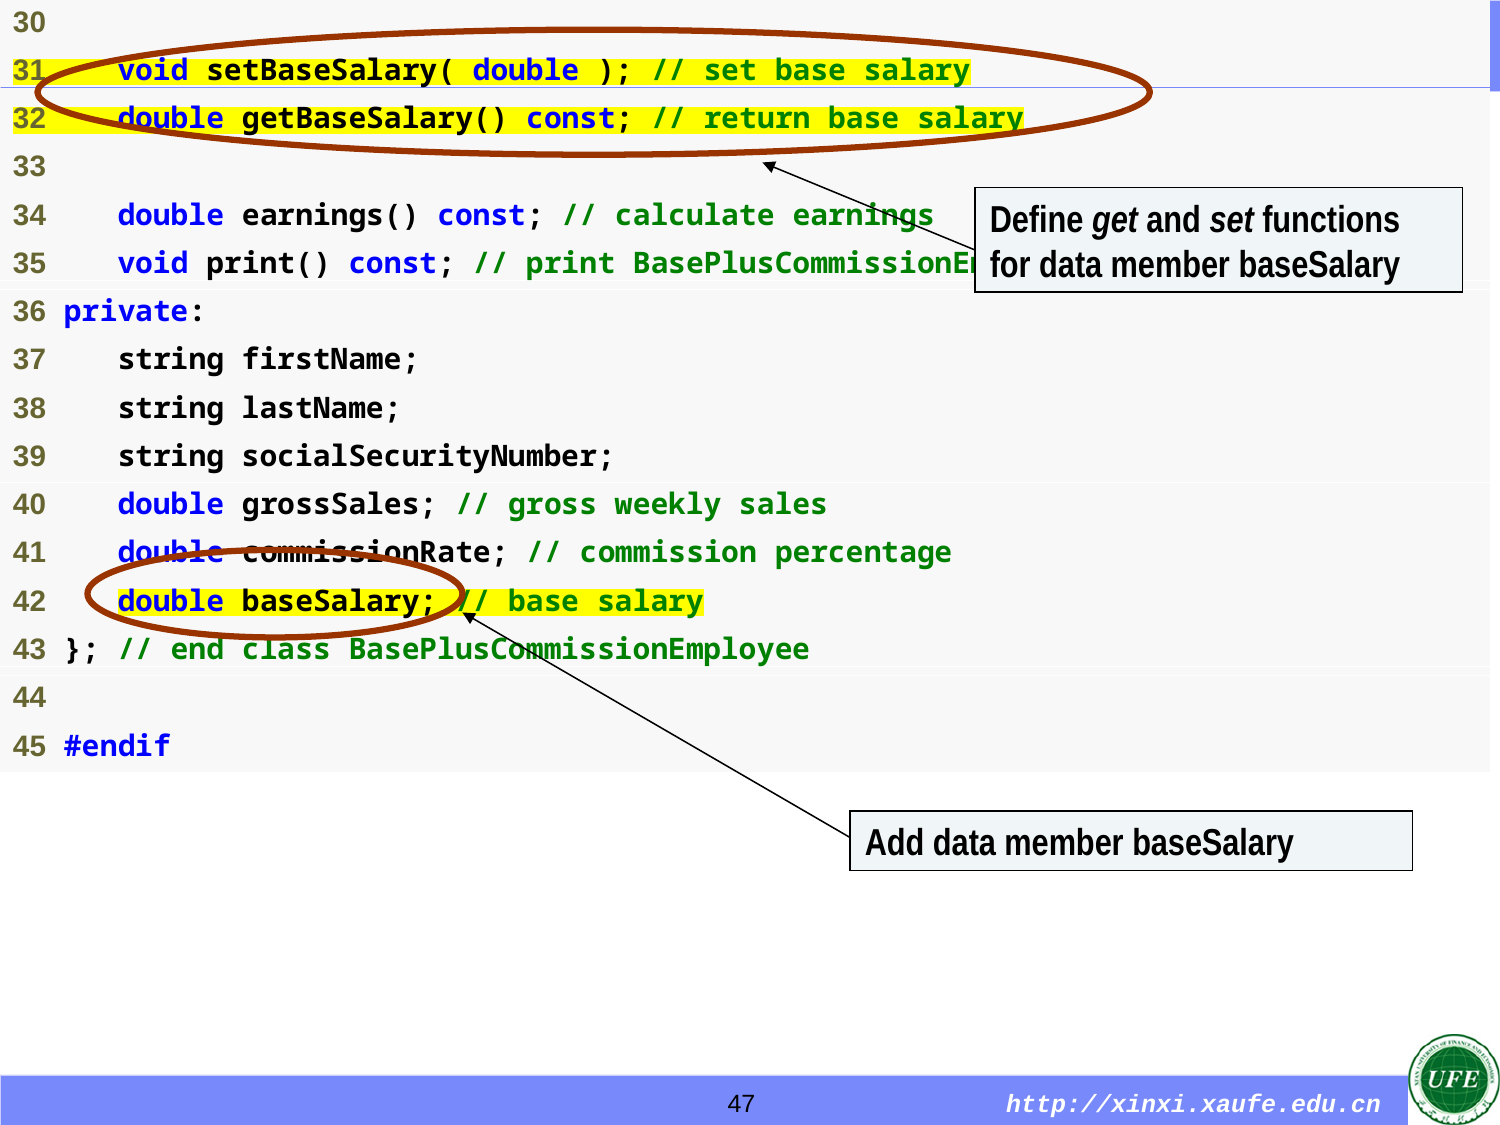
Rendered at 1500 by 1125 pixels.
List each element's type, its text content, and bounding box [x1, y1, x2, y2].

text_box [0, 0, 1496, 860]
text_box Add data member baseSalary [849, 860, 1413, 871]
slide_number 47 [712, 1080, 813, 1121]
picture [1408, 1034, 1500, 1125]
